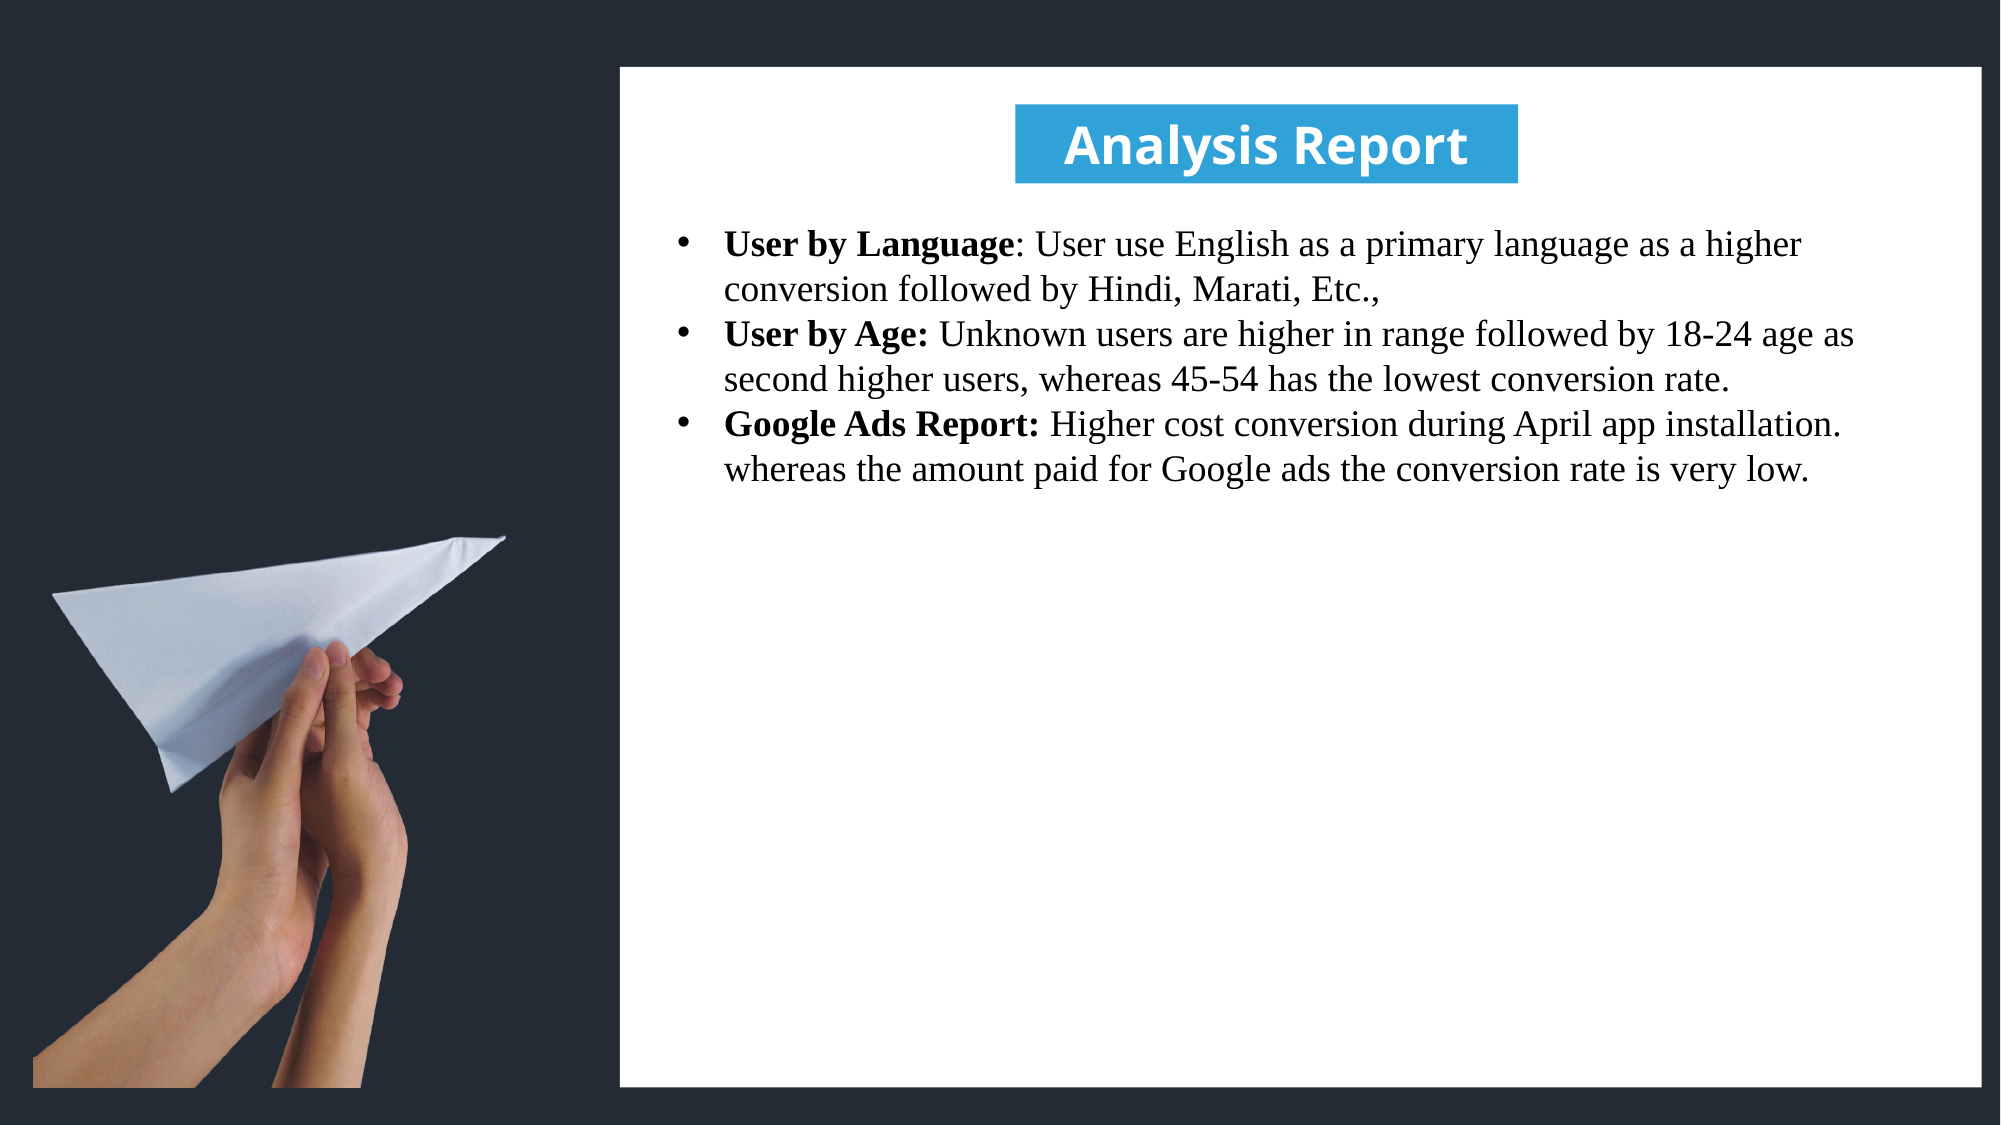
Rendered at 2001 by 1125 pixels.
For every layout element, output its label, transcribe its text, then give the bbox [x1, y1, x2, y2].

picture [0, 0, 2001, 1125]
text_box [619, 66, 1982, 1088]
text_box Analysis Report [1014, 103, 1519, 184]
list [33, 373, 537, 1088]
text_box User by Language: User use English as a primary language as a higher conversion followed by Hindi, Marati, Etc., User by Age: Unknown users are higher in range followed by 18-24 age as second higher users, whereas 45-54 has the lowest conversion rate. Google Ads Report: Higher cost conversion during April app installation. whereas the amount paid for Google ads the conversion rate is very low. [662, 211, 1940, 542]
